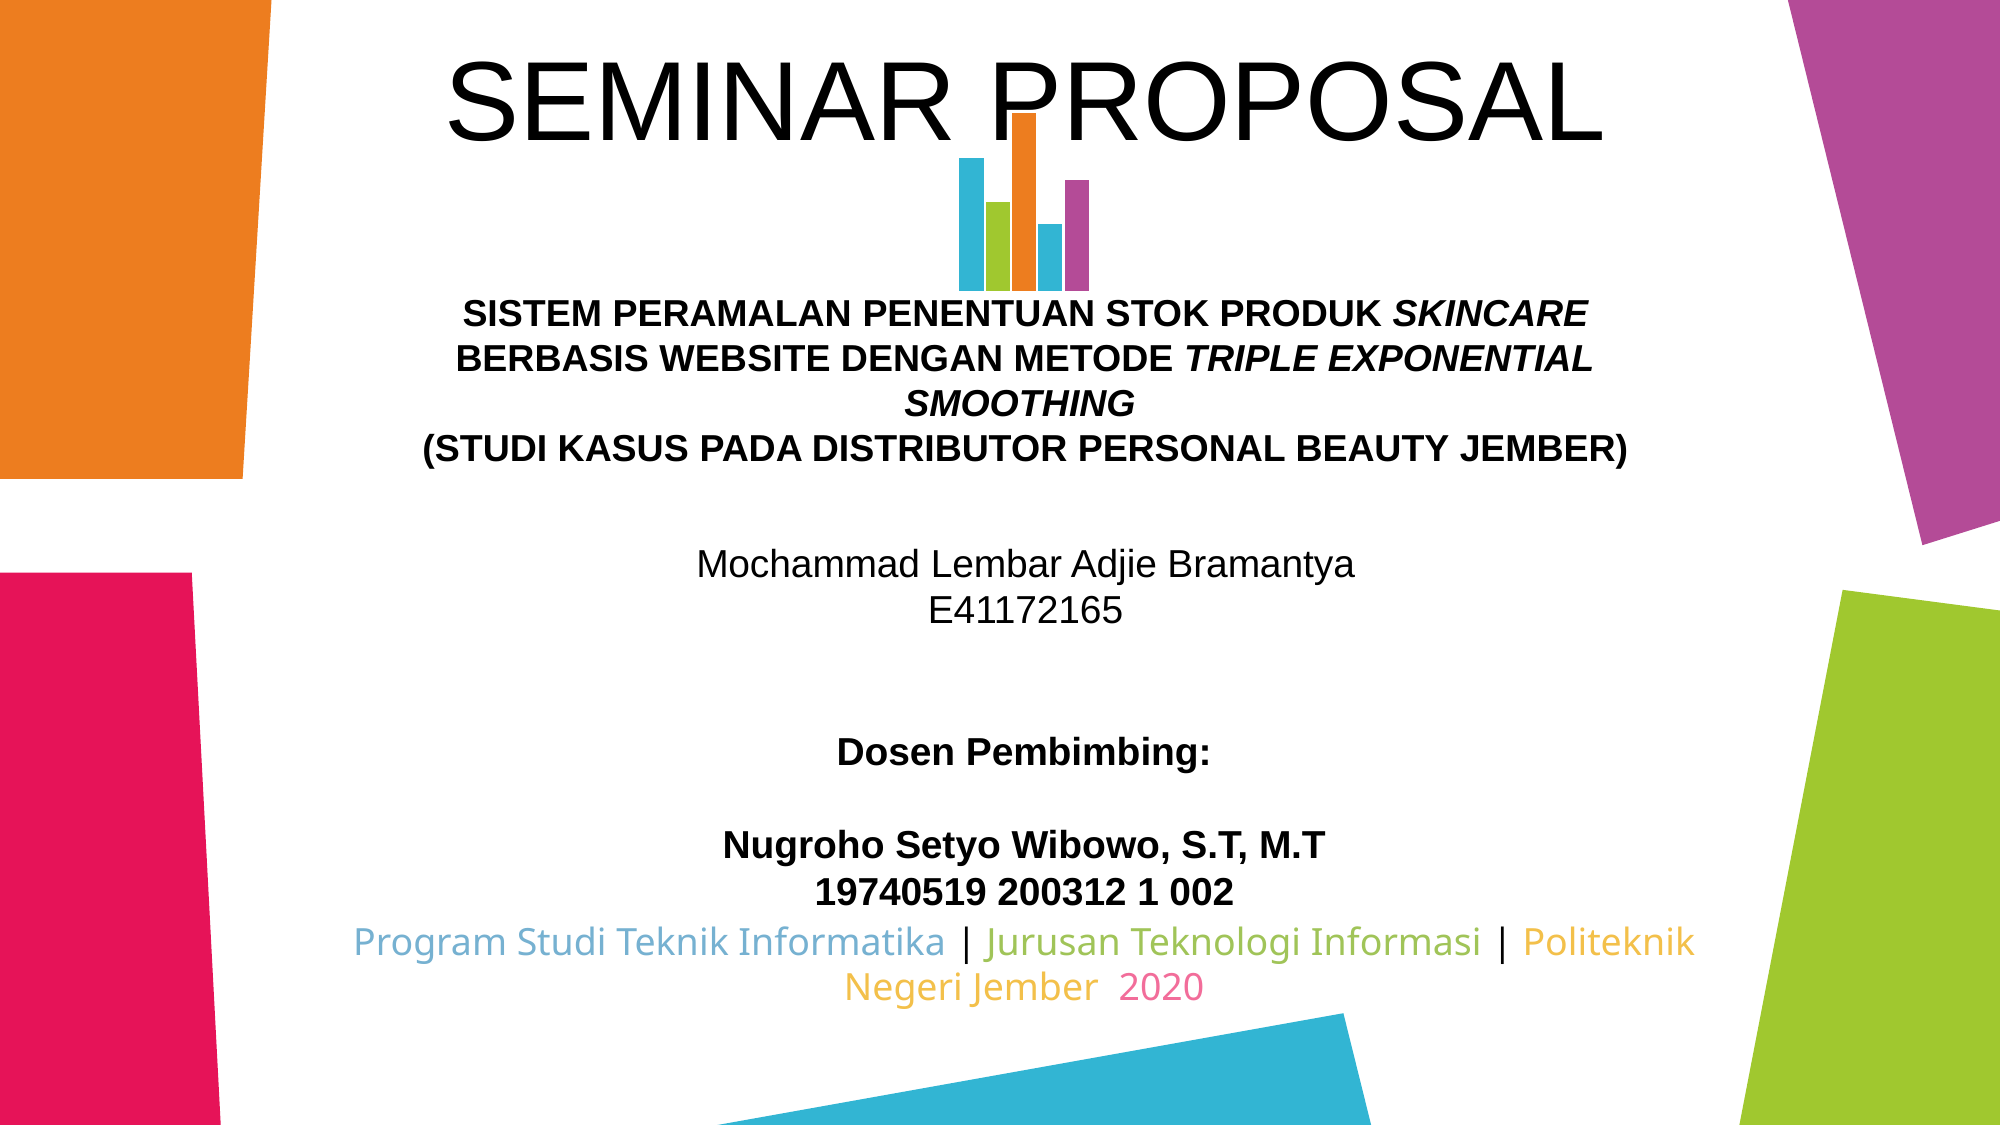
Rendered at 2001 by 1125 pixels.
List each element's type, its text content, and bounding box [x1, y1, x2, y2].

text_box Dosen Pembimbing: Nugroho Setyo Wibowo, S.T, M.T 19740519 200312 1 002 [24, 718, 2000, 920]
chart [937, 86, 1111, 296]
text_box [0, 0, 272, 479]
text_box [0, 572, 221, 1125]
text_box [1787, 0, 2000, 546]
text_box Program Studi Teknik Informatika | Jurusan Teknologi Informasi | Politeknik Negeri Jember 2020 [286, 920, 1762, 1061]
text_box [1739, 920, 2000, 1125]
text_box SEMINAR PROPOSAL [262, 20, 1829, 171]
text_box SISTEM PERAMALAN PENENTUAN STOK PRODUK SKINCARE BERBASIS WEBSITE DENGAN METODE TRIPLE EXPONENTIAL SMOOTHING (STUDI KASUS PADA DISTRIBUTOR PERSONAL BEAUTY JEMBER) [392, 282, 1659, 477]
text_box Mochammad Lembar Adjie Bramantya E41172165 [25, 531, 2000, 639]
text_box [1817, 589, 2000, 718]
text_box [717, 1061, 1372, 1125]
